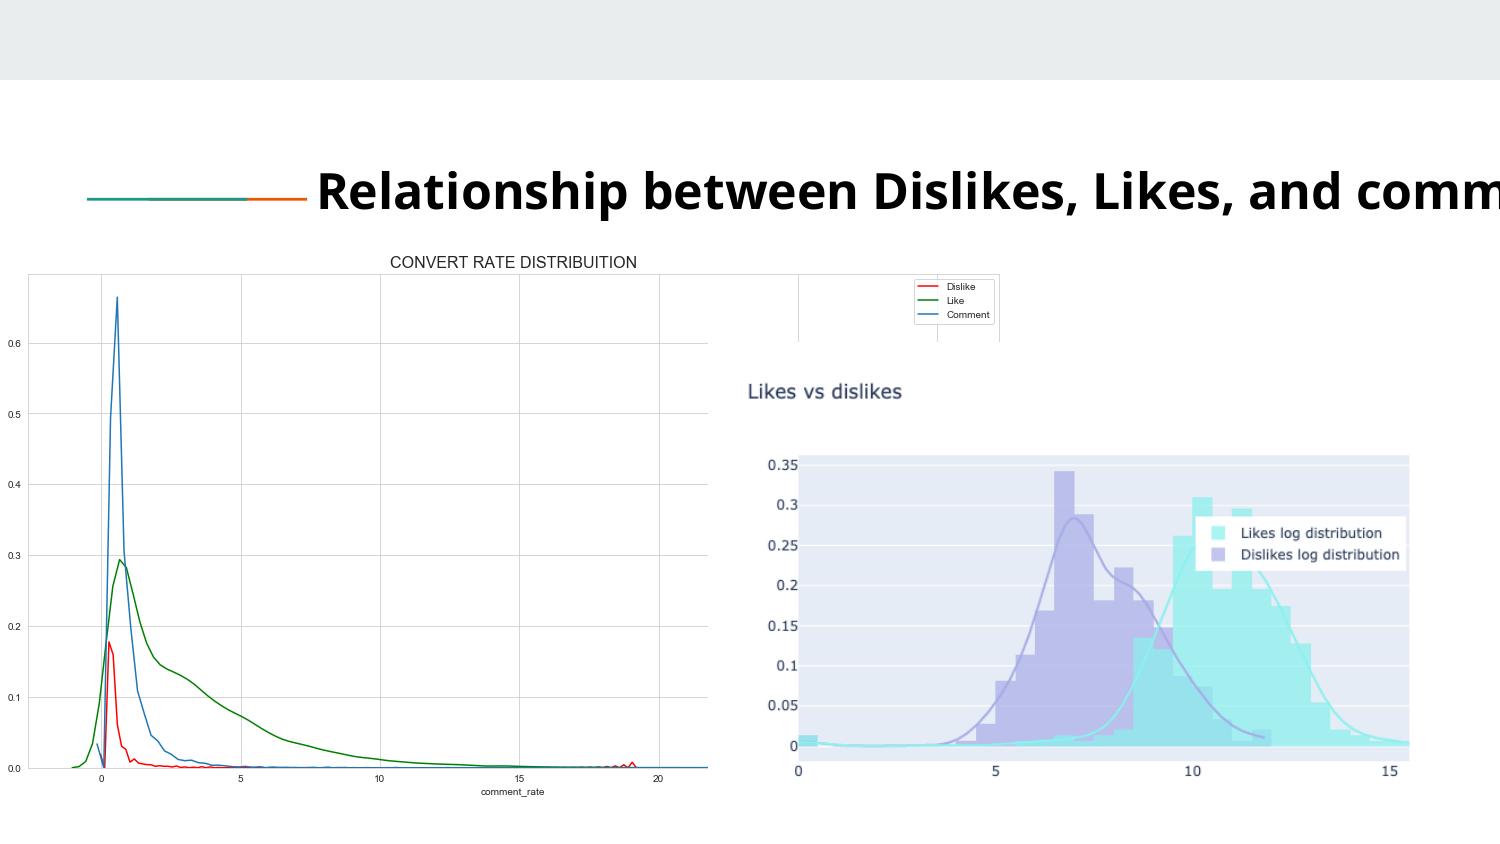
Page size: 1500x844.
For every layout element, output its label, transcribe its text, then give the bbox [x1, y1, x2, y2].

picture [0, 249, 1500, 844]
text_box Relationship between Dislikes, Likes, and comments [301, 144, 1500, 250]
